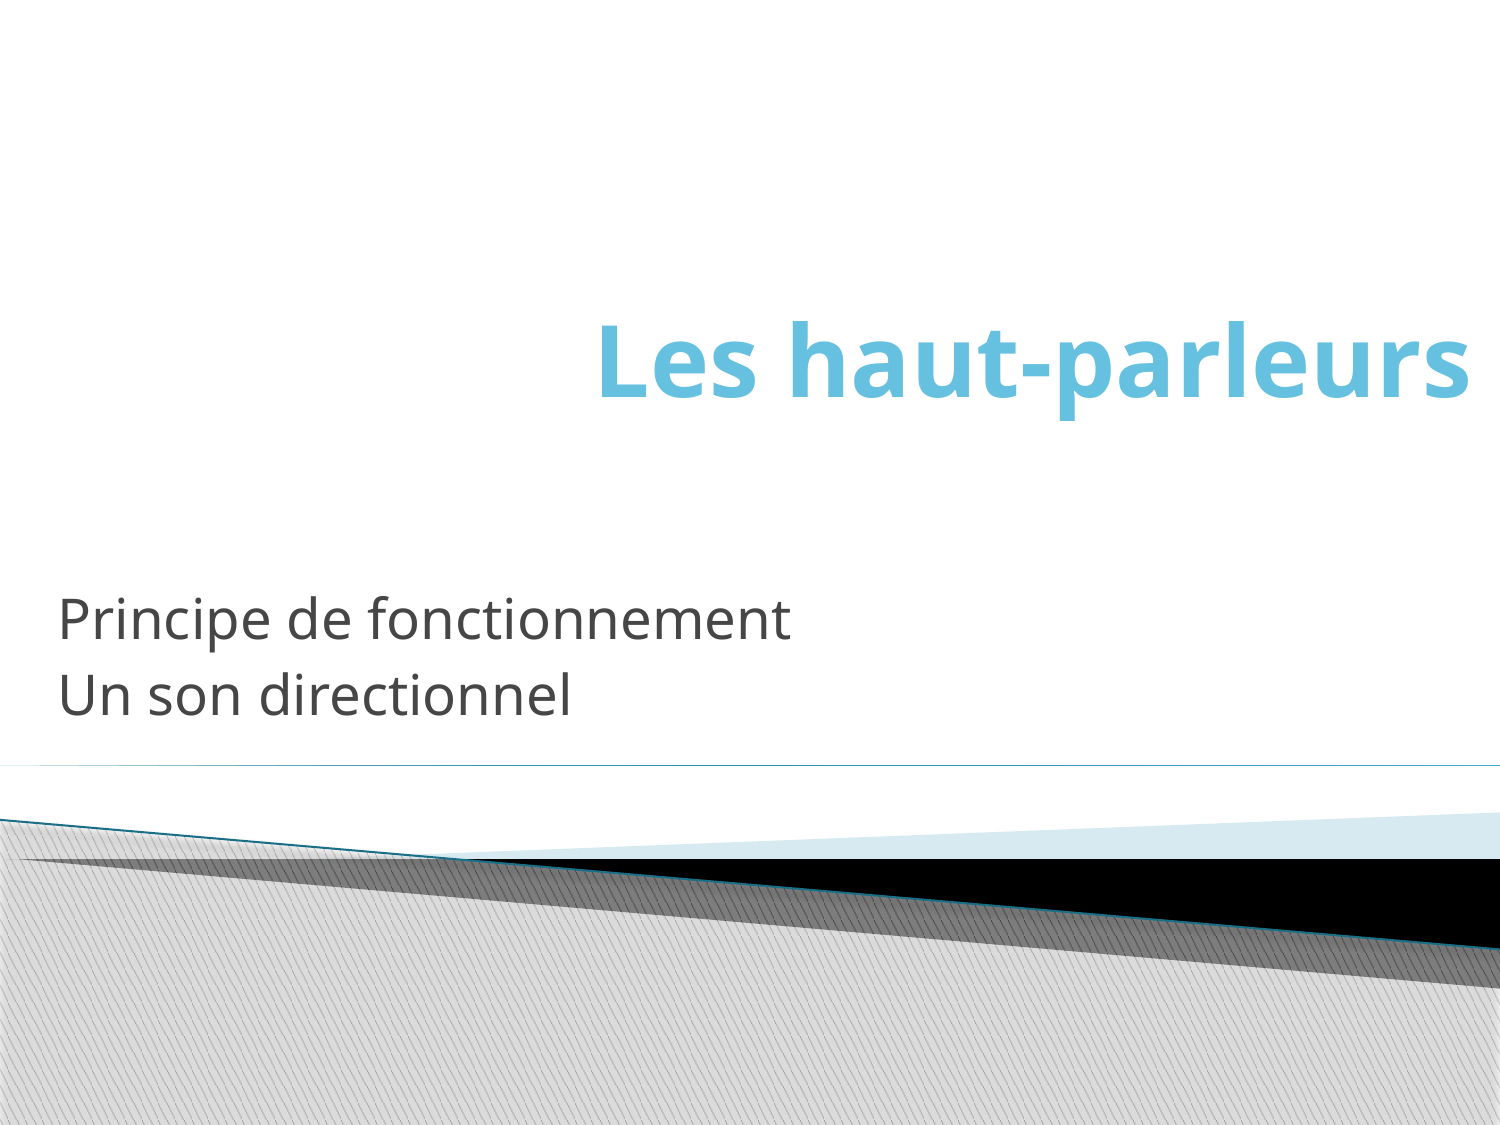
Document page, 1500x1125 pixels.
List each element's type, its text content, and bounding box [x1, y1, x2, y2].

subtitle Principe de fonctionnement Un son directionnel [50, 500, 1373, 788]
title Les haut-parleurs [212, 125, 1488, 426]
picture [5, 859, 1500, 989]
